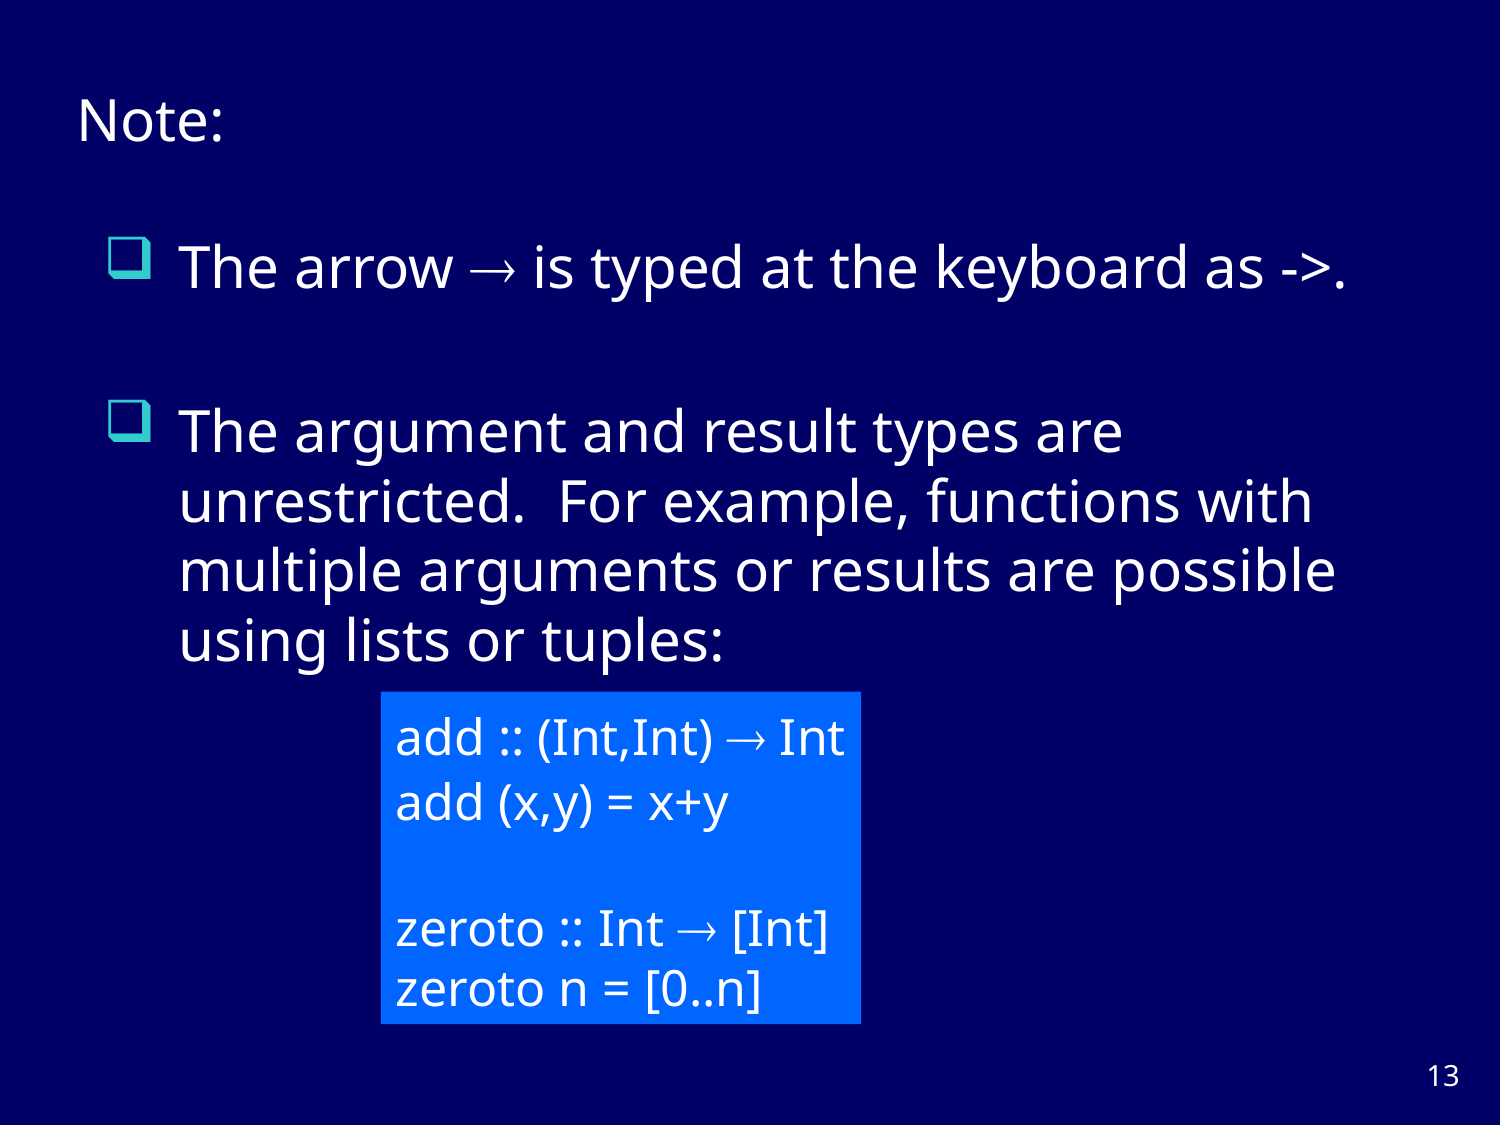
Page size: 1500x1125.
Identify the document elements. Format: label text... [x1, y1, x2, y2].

slide_number 12 [1374, 1049, 1476, 1101]
text_box add :: (Int,Int)  Int add (x,y) = x+y zeroto :: Int  [Int] zeroto n = [0..n] [380, 691, 862, 1025]
text_box Note: [61, 75, 240, 161]
text_box The arrow  is typed at the keyboard as ->. The argument and result types are unrestricted. For example, functions with multiple arguments or results are possible using lists or tuples: [88, 222, 1433, 630]
